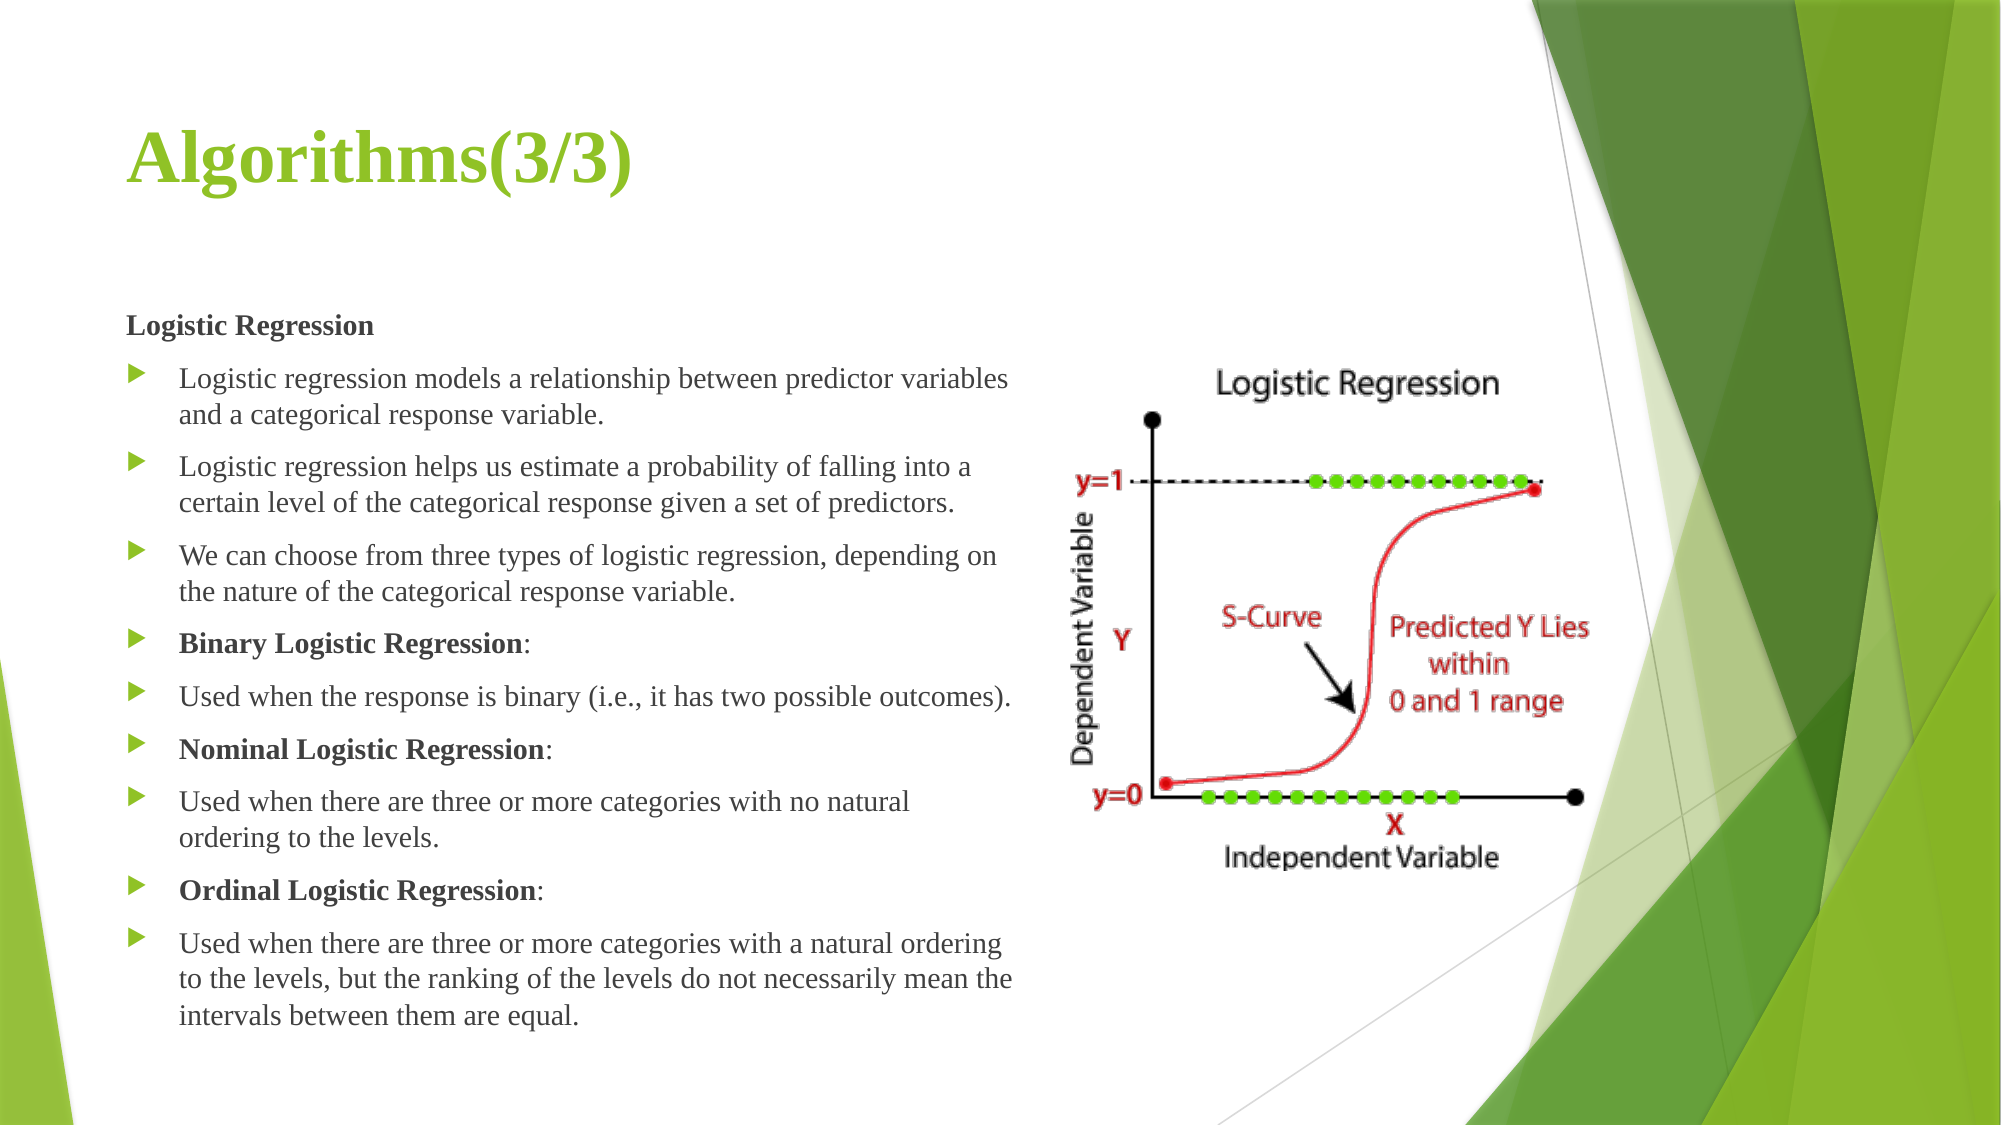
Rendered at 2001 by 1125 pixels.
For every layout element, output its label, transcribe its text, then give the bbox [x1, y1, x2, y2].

title Algorithms(3/3) [111, 99, 1522, 317]
list Logistic Regression Logistic regression models a relationship between predictor variables and a categorical response variable. Logistic regression helps us estimate a probability of falling into a certain level of the categorical response given a set of predictors. We can choose from three types of logistic regression, depending on the nature of the categorical response variable. Binary Logistic Regression: Used when the response is binary (i.e., it has two possible outcomes). Nominal Logistic Regression: Used when there are three or more categories with no natural ordering to the levels. Ordinal Logistic Regression: Used when there are three or more categories with a natural ordering to the levels, but the ranking of the levels do not necessarily mean the intervals between them are equal. [111, 298, 1030, 1046]
picture [1029, 358, 1616, 872]
